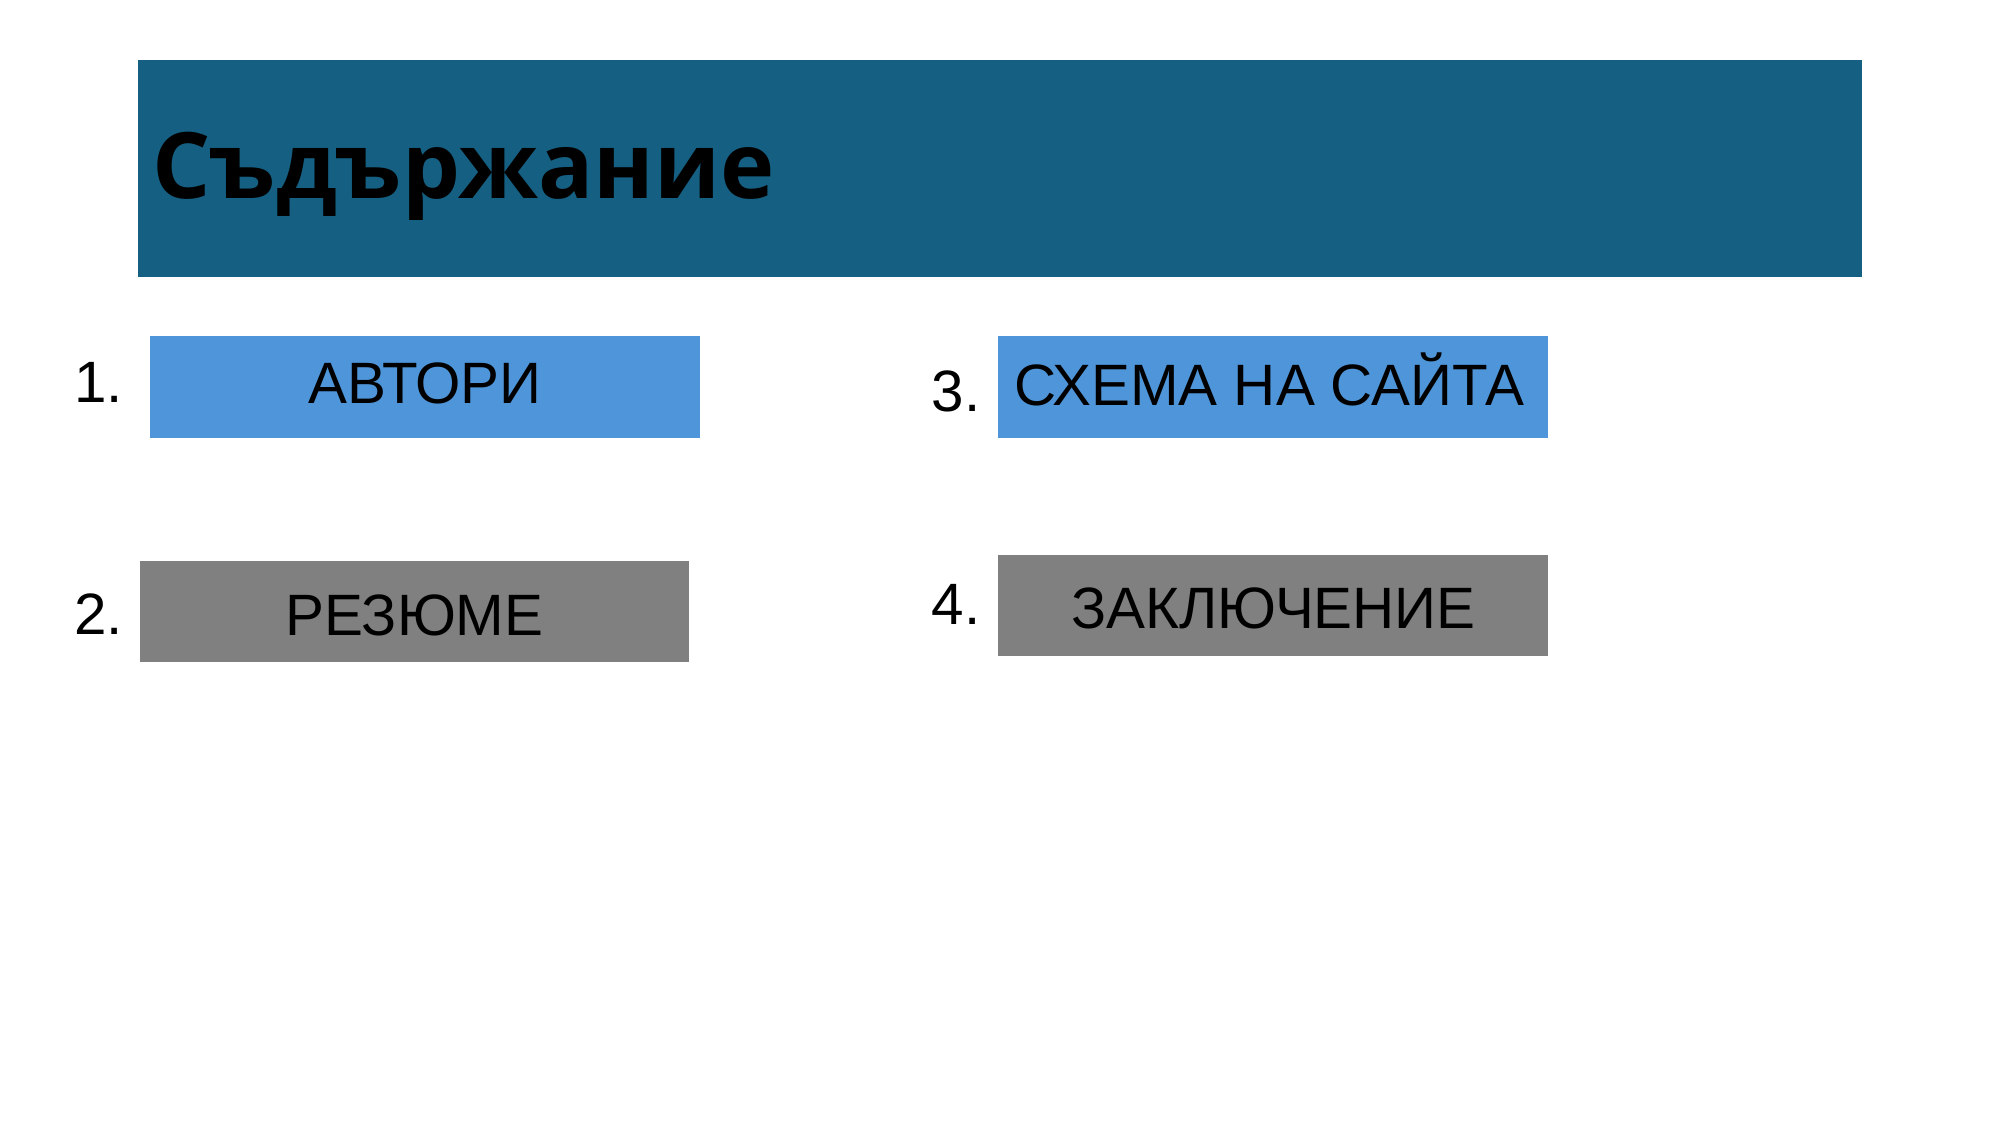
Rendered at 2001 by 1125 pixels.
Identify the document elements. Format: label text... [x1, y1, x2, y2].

text_box АВТОРИ [155, 338, 695, 423]
text_box СХЕМА НА САЙТА [996, 340, 1543, 425]
text_box 3. [917, 345, 1031, 431]
text_box 2. [59, 568, 179, 654]
text_box ЗАКЛЮЧЕНИЕ [999, 562, 1547, 648]
text_box [998, 555, 1548, 656]
text_box [140, 561, 689, 662]
text_box [150, 336, 700, 438]
text_box 1. [59, 336, 179, 422]
text_box РЕЗЮМЕ [151, 570, 678, 655]
text_box 4. [917, 558, 1028, 644]
text_box [998, 336, 1548, 438]
title Съдържание [137, 59, 1863, 278]
